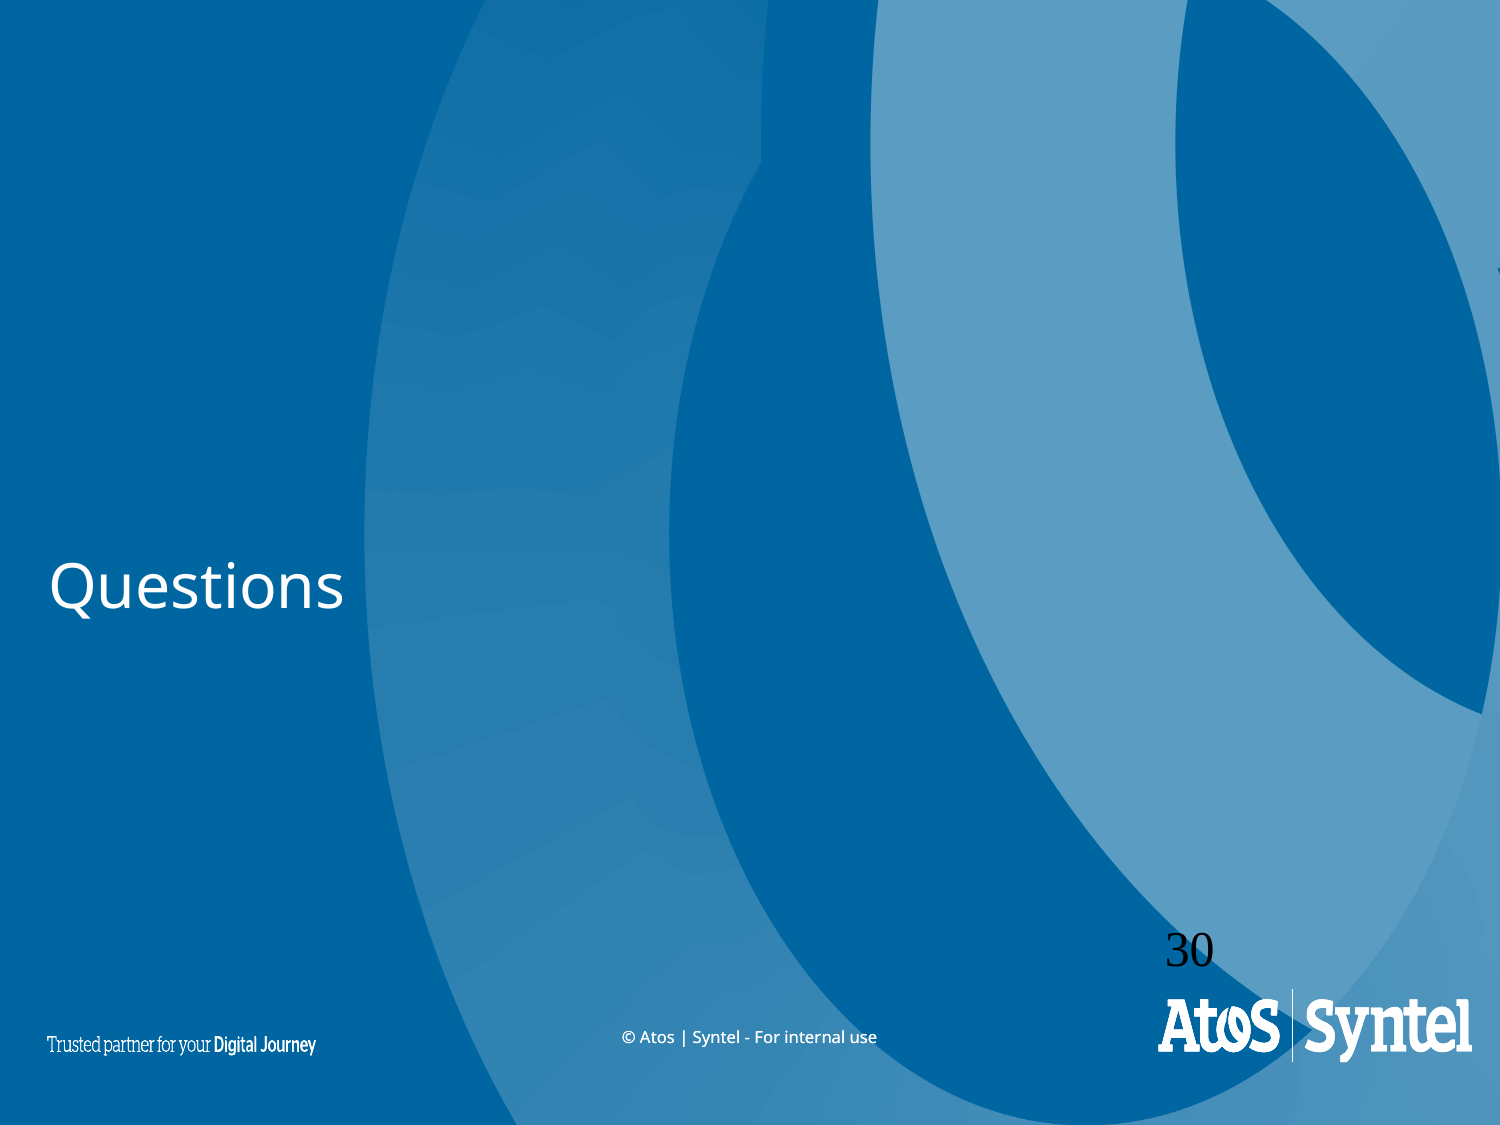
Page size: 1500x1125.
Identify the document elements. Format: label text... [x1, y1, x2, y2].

picture [0, 0, 1500, 1125]
slide_number 30 [1149, 909, 1500, 968]
title Questions [48, 503, 1422, 622]
